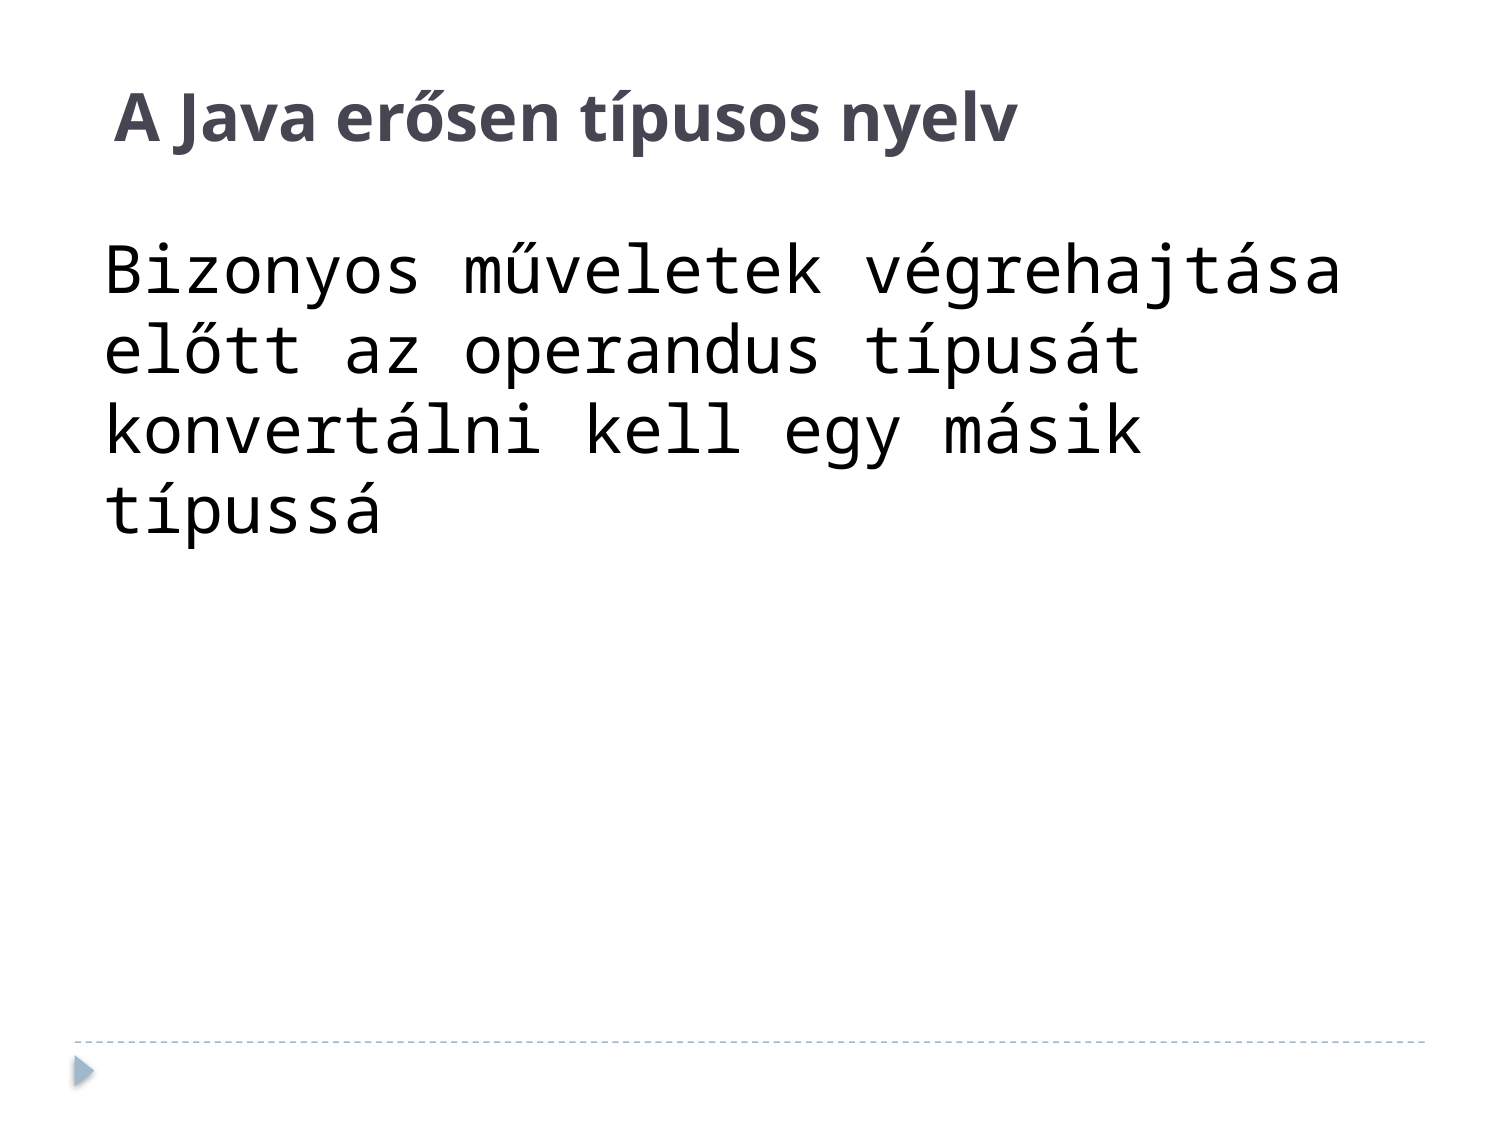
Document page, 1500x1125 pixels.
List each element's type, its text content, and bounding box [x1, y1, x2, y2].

text_box A Java erősen típusos nyelv [100, 66, 1424, 163]
text_box Bizonyos műveletek végrehajtása előtt az operandus típusát konvertálni kell egy másik típussá [88, 219, 1412, 555]
